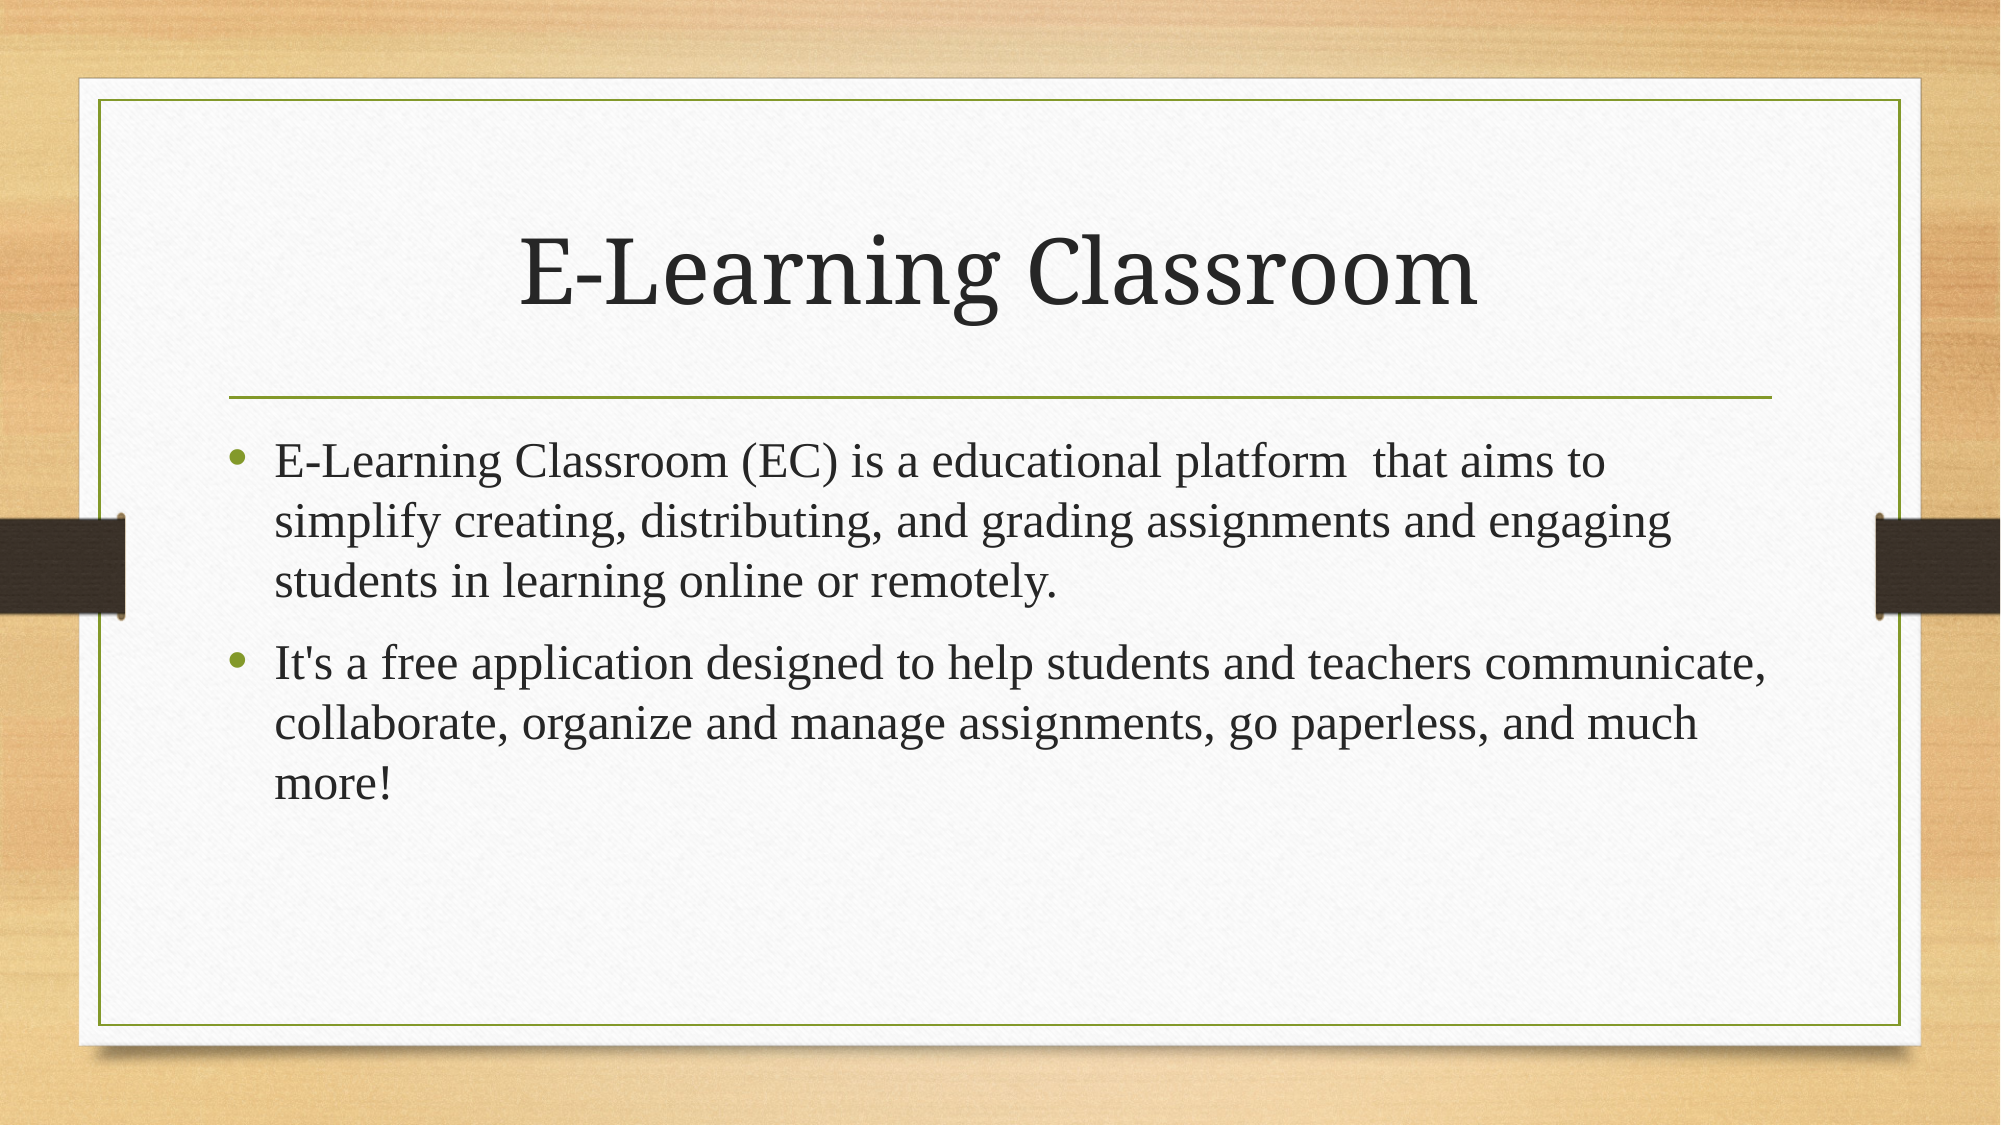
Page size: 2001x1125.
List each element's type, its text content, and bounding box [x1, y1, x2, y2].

title E-Learning Classroom [212, 161, 1788, 375]
picture [0, 0, 2001, 1125]
list E-Learning Classroom (EC) is a educational platform that aims to simplify creating, distributing, and grading assignments and engaging students in learning online or remotely. It's a free application designed to help students and teachers communicate, collaborate, organize and manage assignments, go paperless, and much more! [212, 419, 1788, 964]
